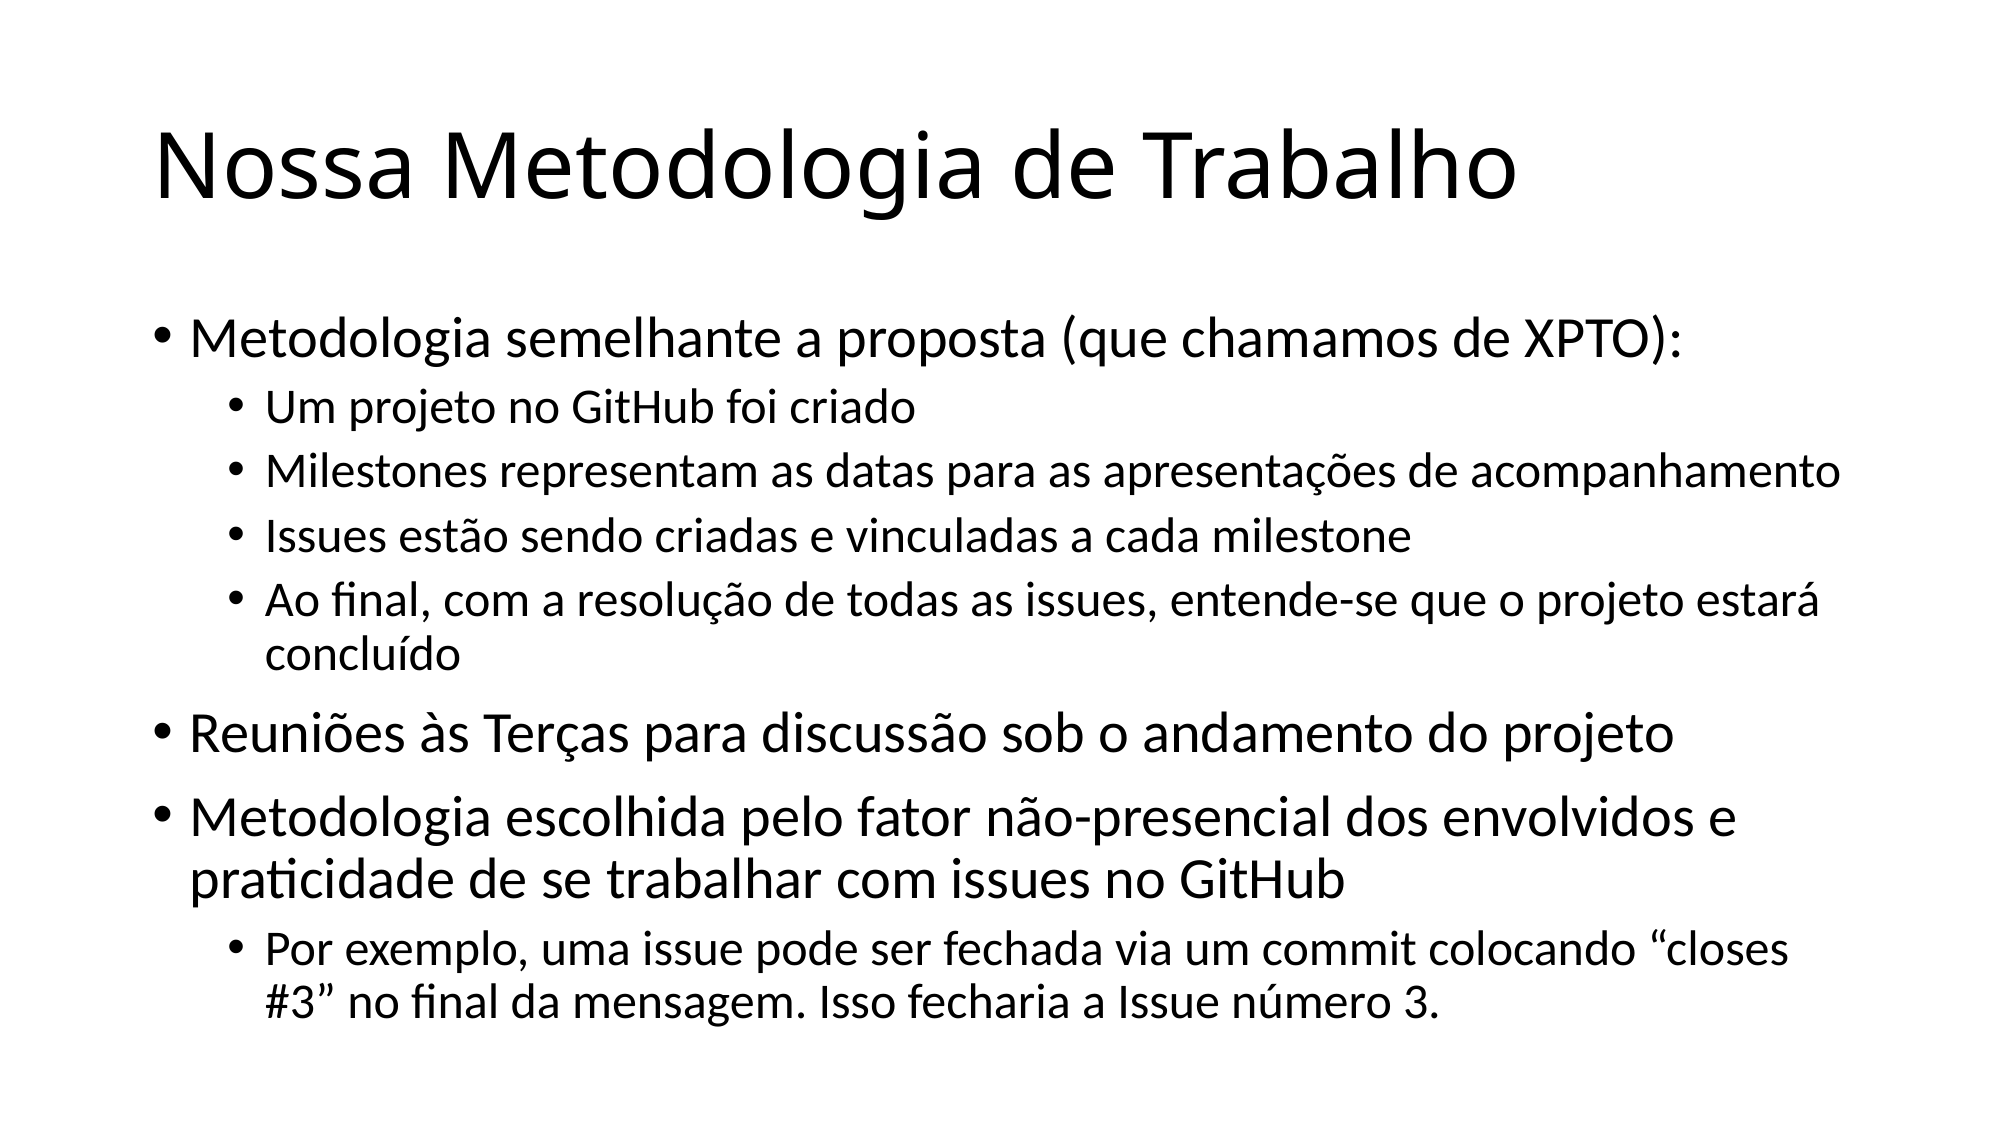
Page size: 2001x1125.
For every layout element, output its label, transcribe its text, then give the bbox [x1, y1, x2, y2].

title Nossa Metodologia de Trabalho [137, 59, 1863, 278]
list Metodologia semelhante a proposta (que chamamos de XPTO): Um projeto no GitHub foi criado Milestones representam as datas para as apresentações de acompanhamento Issues estão sendo criadas e vinculadas a cada milestone Ao final, com a resolução de todas as issues, entende-se que o projeto estará concluído Reuniões às Terças para discussão sob o andamento do projeto Metodologia escolhida pelo fator não-presencial dos envolvidos e praticidade de se trabalhar com issues no GitHub Por exemplo, uma issue pode ser fechada via um commit colocando “closes #3” no final da mensagem. Isso fecharia a Issue número 3. [137, 299, 1863, 1108]
